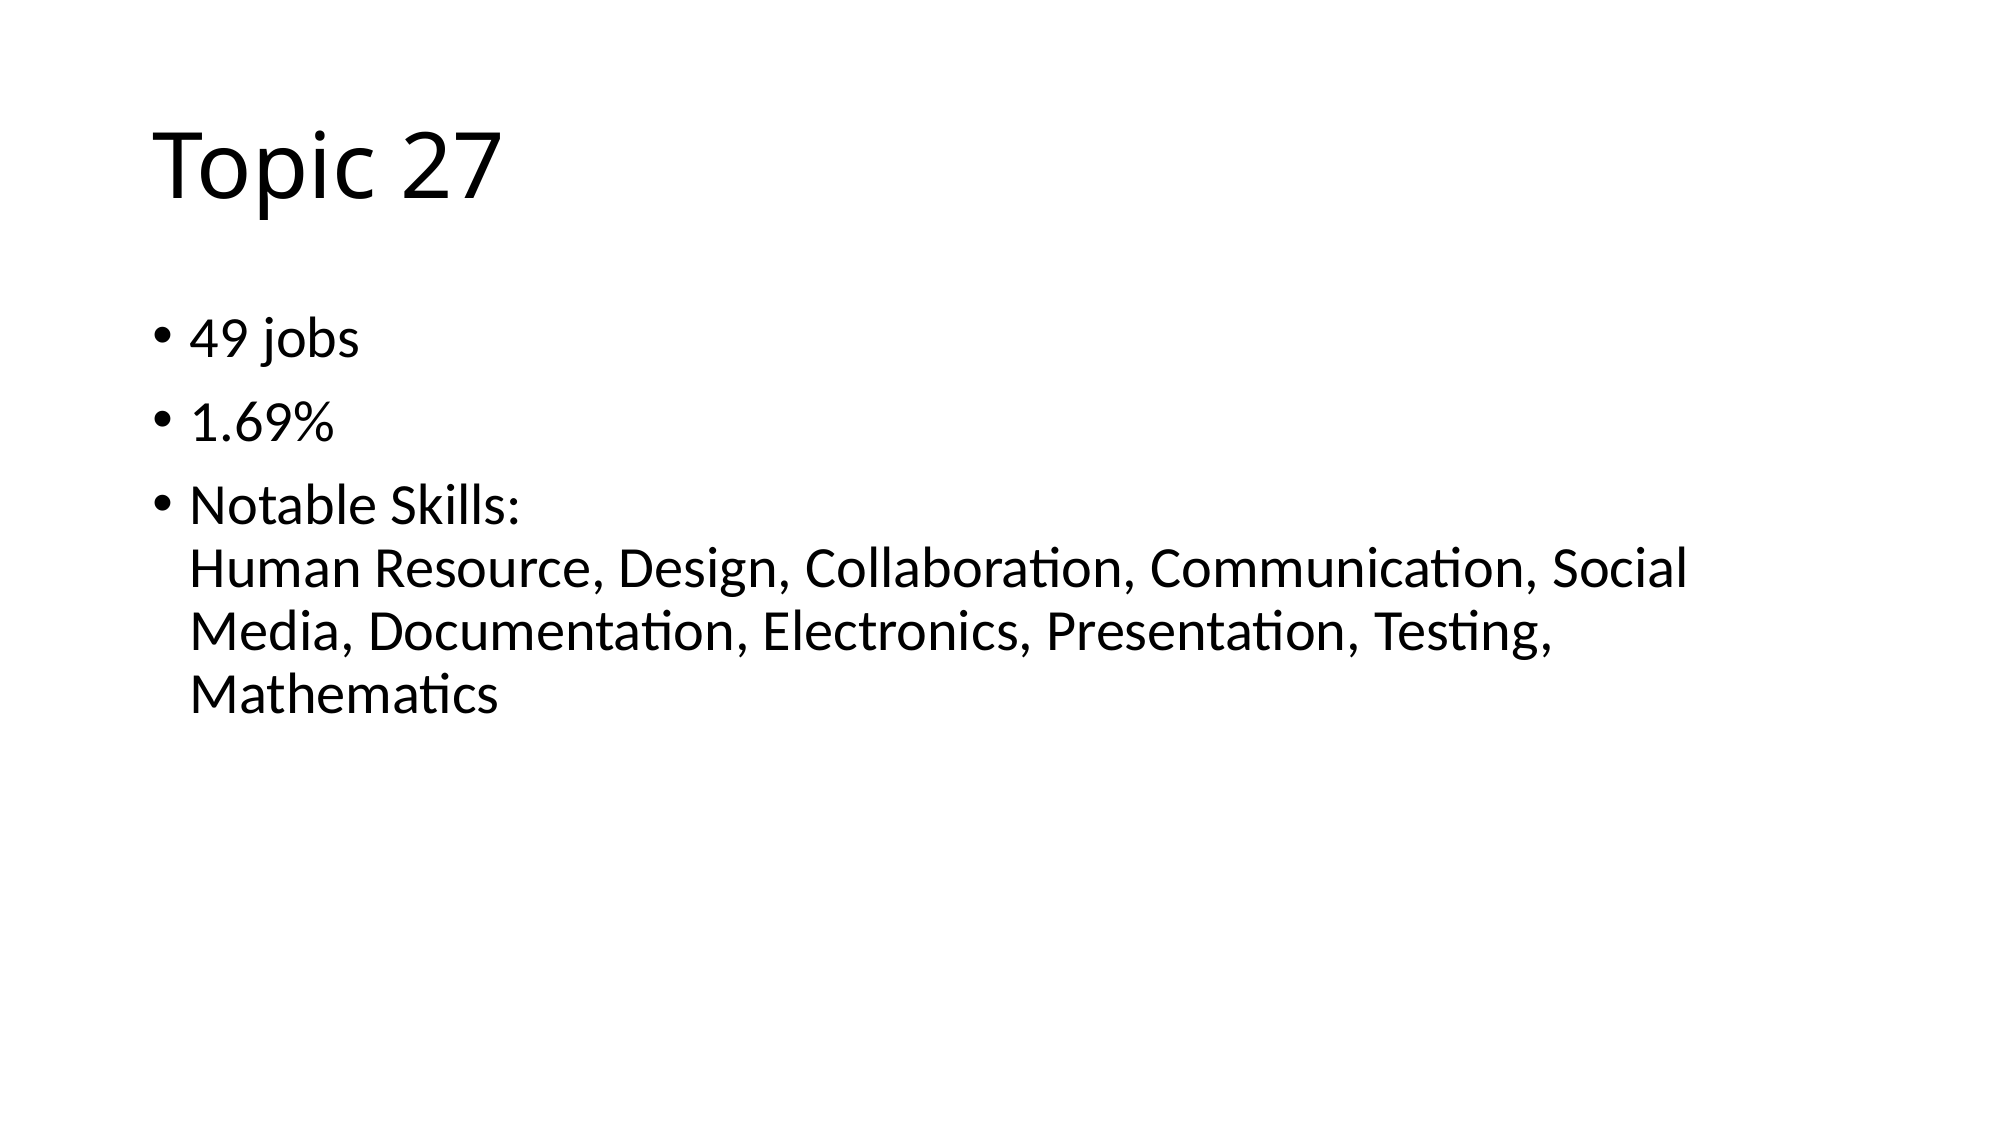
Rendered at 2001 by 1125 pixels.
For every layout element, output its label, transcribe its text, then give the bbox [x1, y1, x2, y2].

title Topic 27 [137, 59, 1863, 278]
list 49 jobs 1.69% Notable Skills: Human Resource, Design, Collaboration, Communication, Social Media, Documentation, Electronics, Presentation, Testing, Mathematics [137, 299, 1863, 1014]
